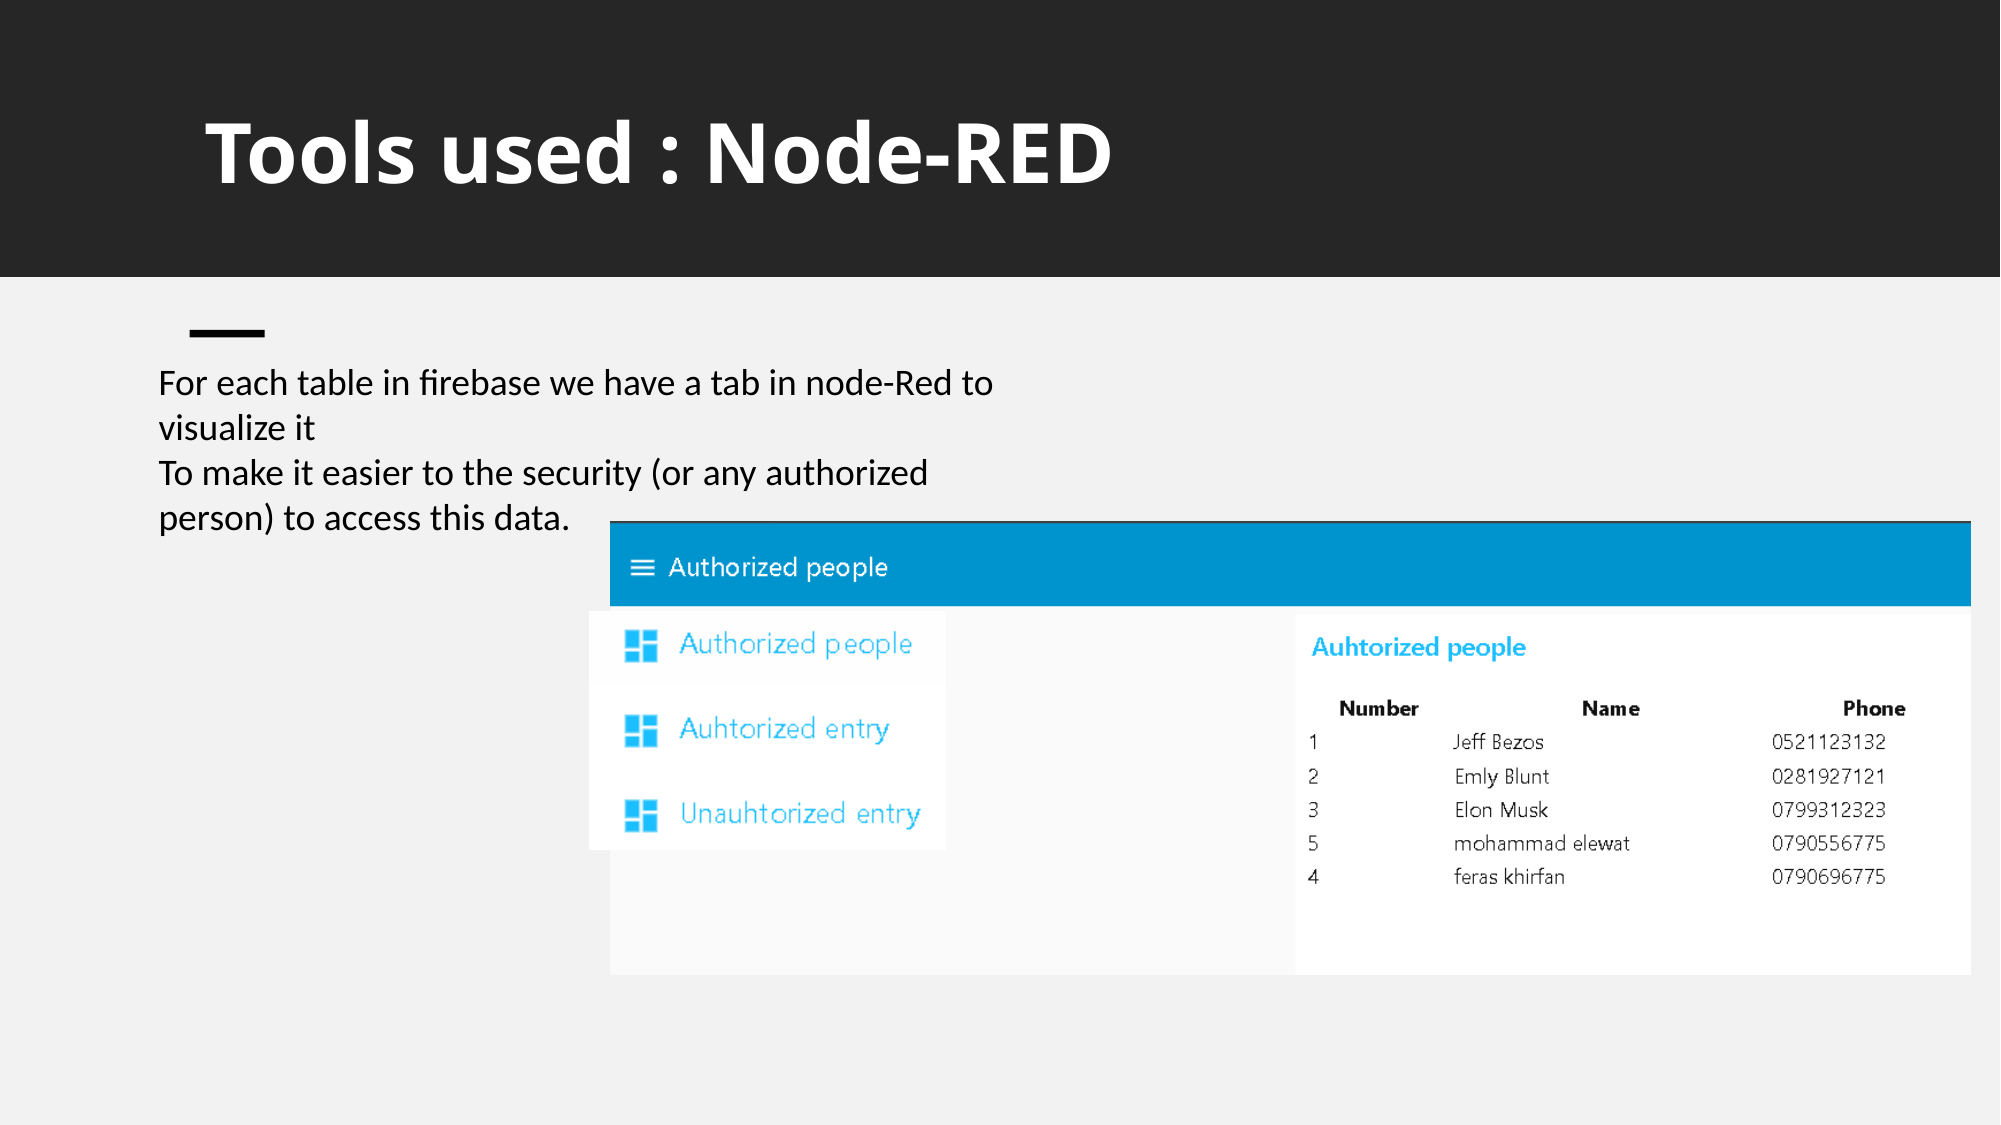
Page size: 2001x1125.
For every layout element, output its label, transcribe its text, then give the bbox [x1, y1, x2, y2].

text_box [0, 0, 2000, 276]
text_box [0, 276, 2000, 1125]
picture [589, 611, 946, 850]
text_box [189, 329, 266, 338]
title Tools used : Node-RED [189, 104, 1812, 253]
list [610, 521, 1971, 975]
text_box For each table in firebase we have a tab in node-Red to visualize it To make it easier to the security (or any authorized person) to access this data. [143, 350, 1035, 546]
